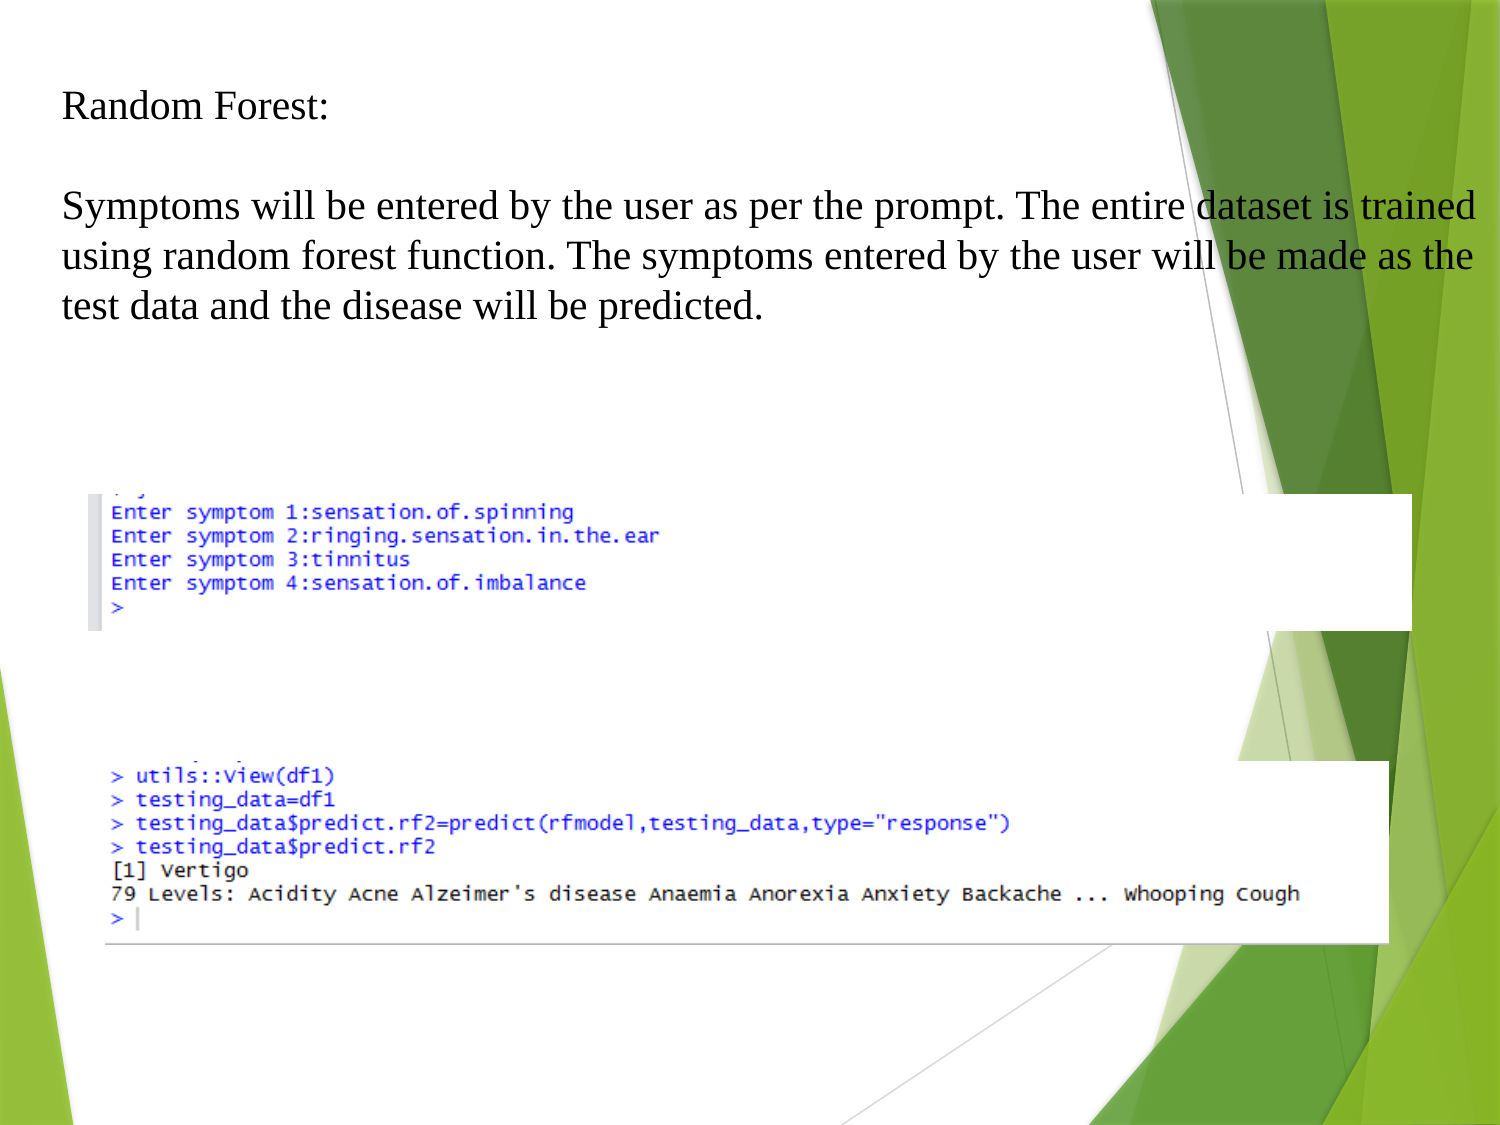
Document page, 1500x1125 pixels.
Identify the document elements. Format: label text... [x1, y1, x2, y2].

picture [104, 761, 1389, 945]
text_box Random Forest: Symptoms will be entered by the user as per the prompt. The entire dataset is trained using random forest function. The symptoms entered by the user will be made as the test data and the disease will be predicted. [46, 70, 1500, 336]
picture [87, 493, 1413, 631]
